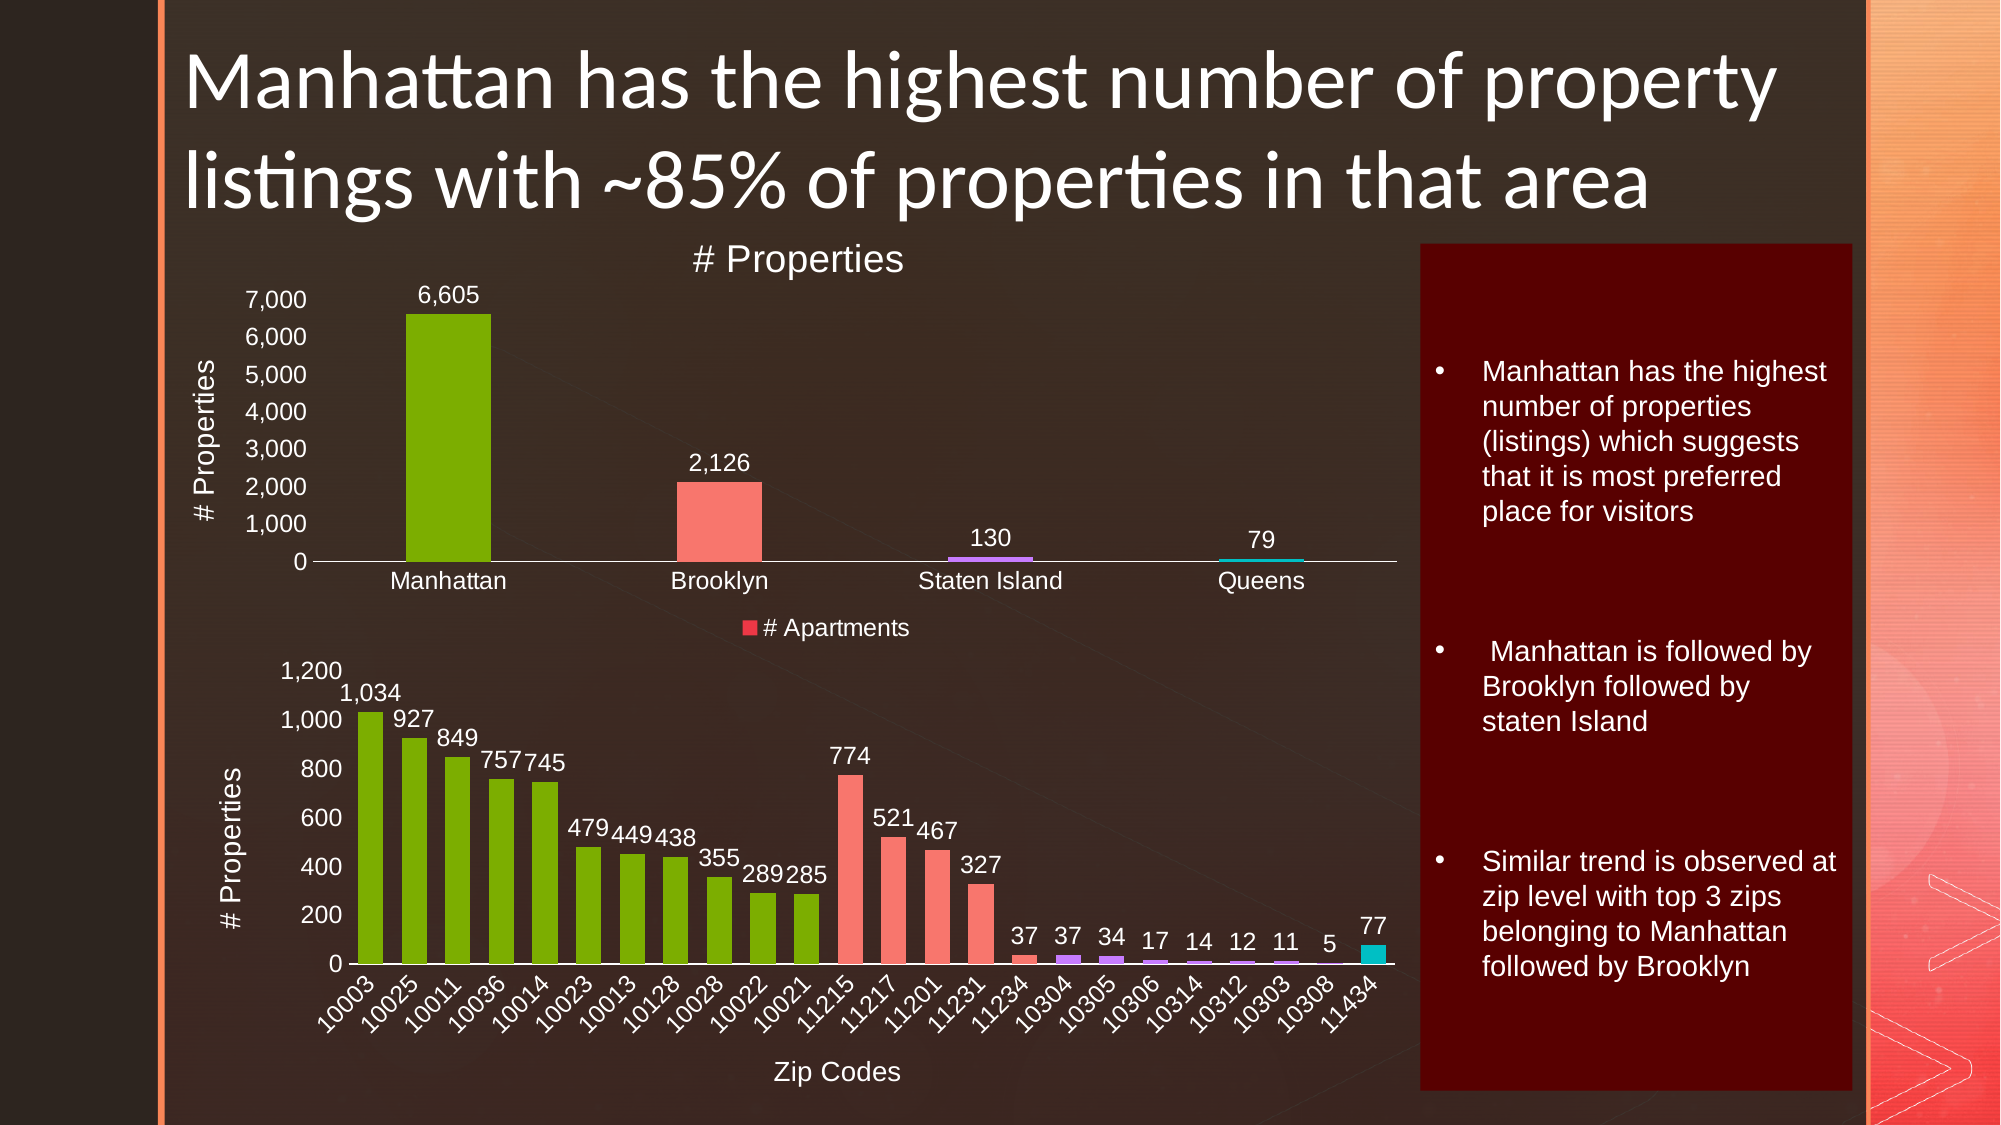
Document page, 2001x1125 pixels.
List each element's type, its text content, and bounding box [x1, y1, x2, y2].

chart [178, 207, 1421, 1121]
text_box Manhattan has the highest number of property listings with ~85% of properties in that area [168, 17, 1853, 233]
picture [1871, 0, 2001, 1125]
text_box Manhattan has the highest number of properties (listings) which suggests that it is most preferred place for visitors Manhattan is followed by Brooklyn followed by staten Island Similar trend is observed at zip level with top 3 zips belonging to Manhattan followed by Brooklyn [1421, 242, 1854, 1092]
